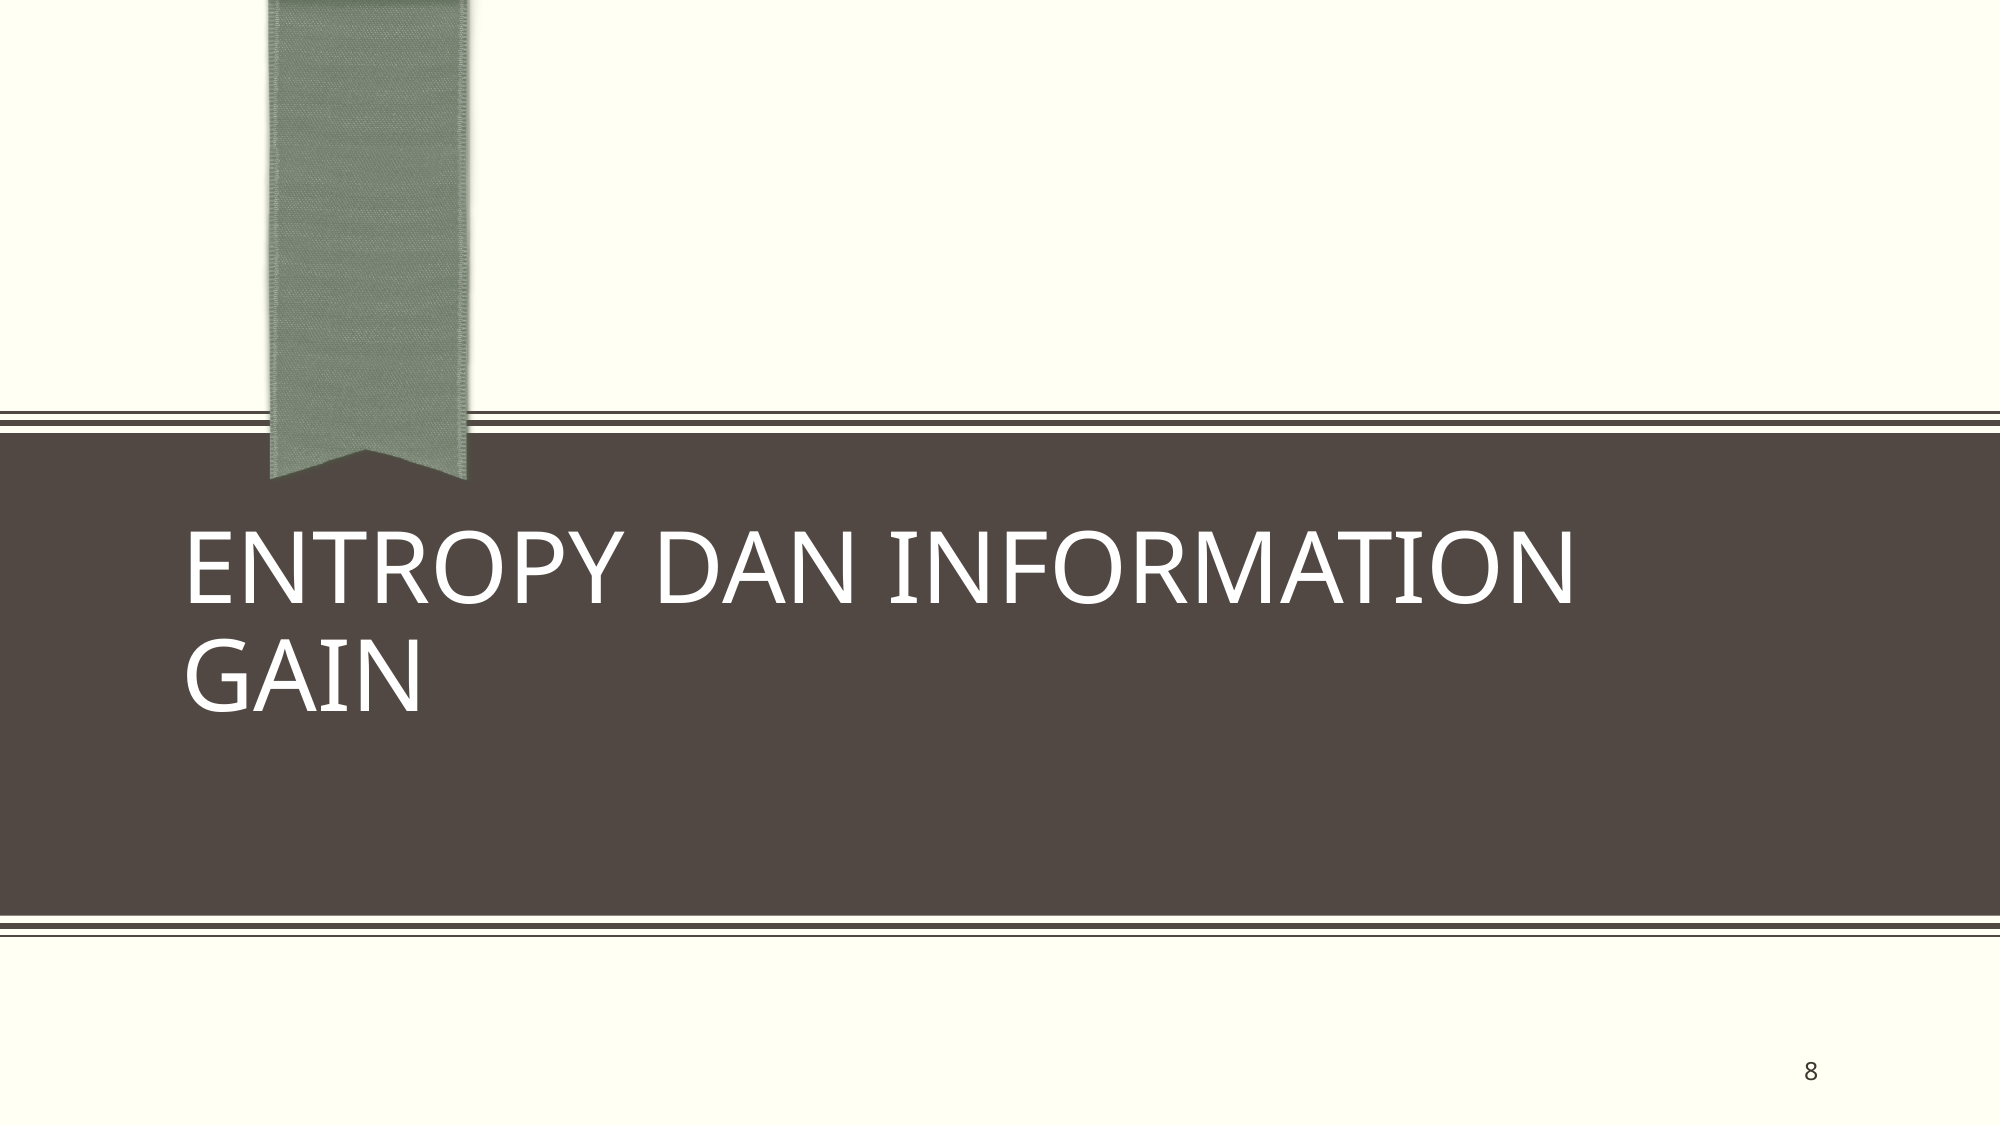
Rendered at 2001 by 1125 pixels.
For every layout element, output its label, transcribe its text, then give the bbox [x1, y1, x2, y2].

title Entropy dan Information Gain [181, 487, 1834, 764]
slide_number 8 [1518, 1042, 1819, 1103]
